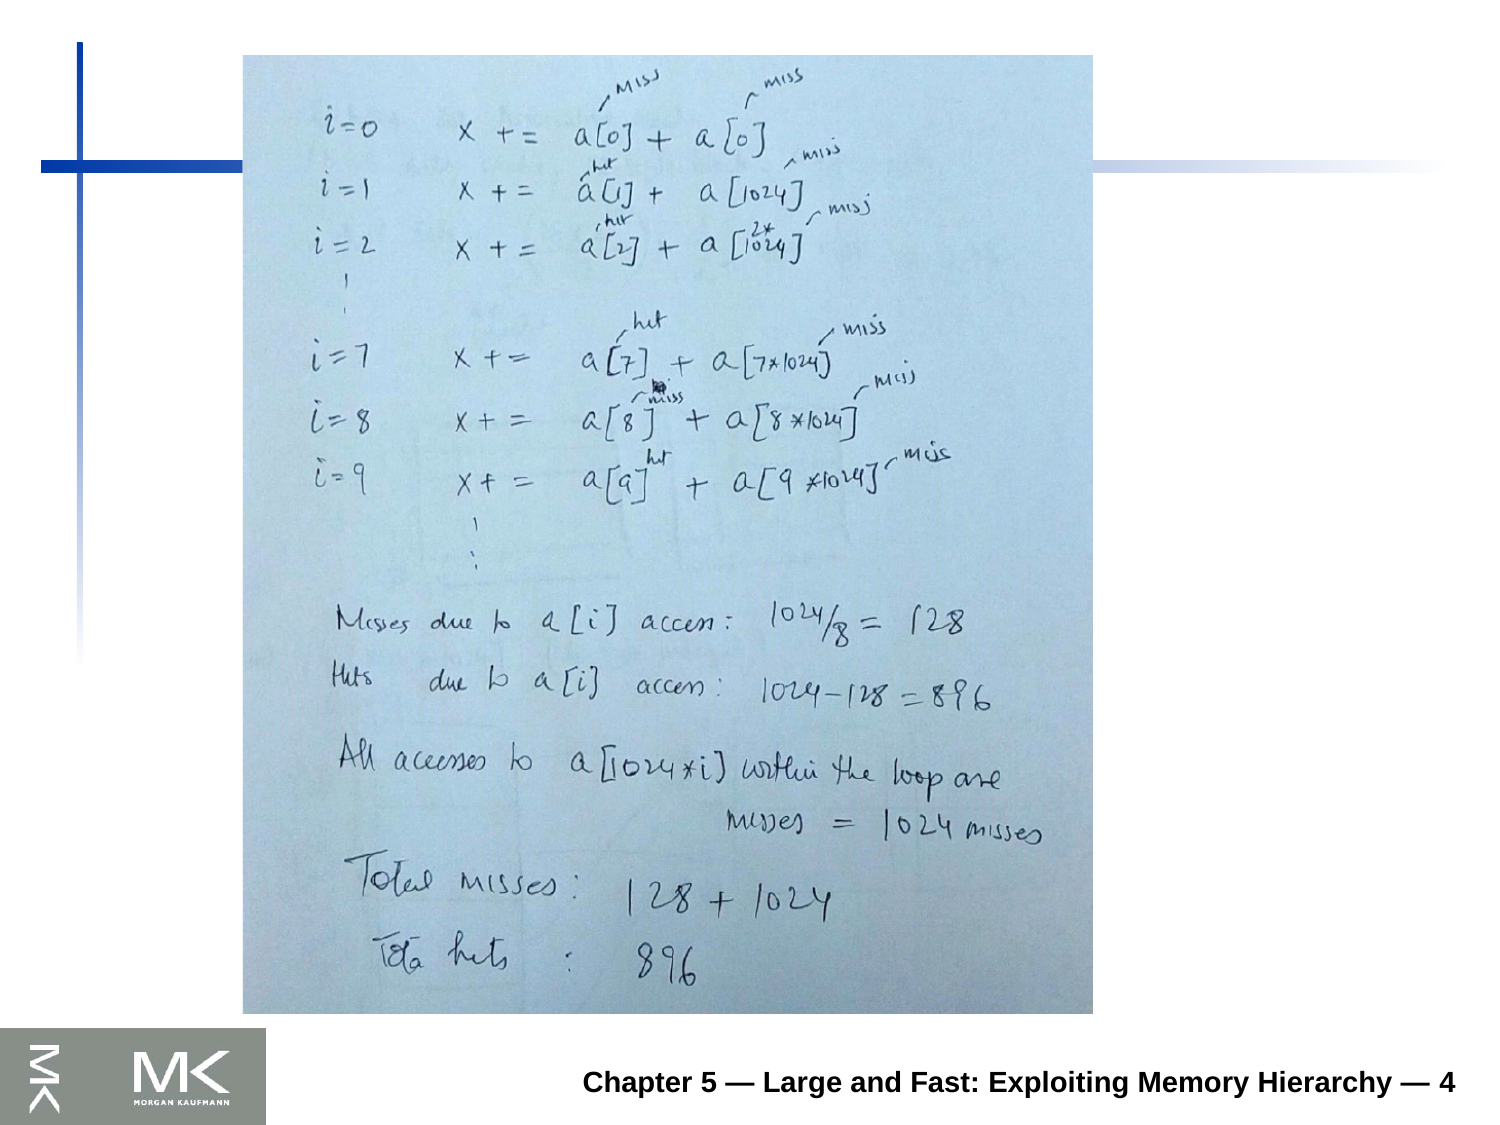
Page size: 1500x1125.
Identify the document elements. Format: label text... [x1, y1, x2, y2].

picture [241, 54, 1093, 1014]
footer Chapter 5 — Large and Fast: Exploiting Memory Hierarchy — 4 [277, 1046, 1471, 1106]
picture [0, 1028, 266, 1125]
